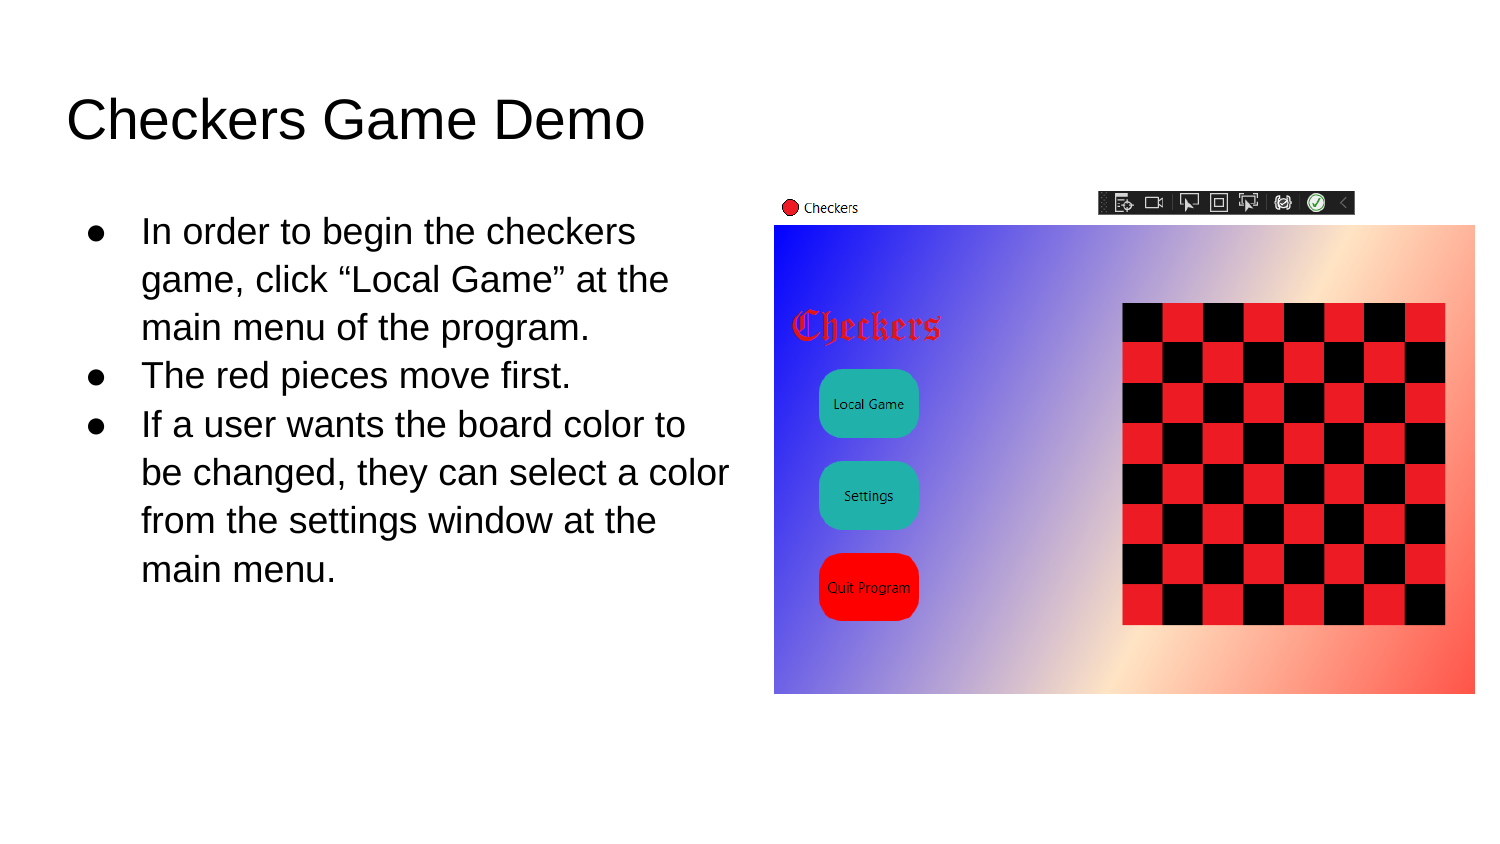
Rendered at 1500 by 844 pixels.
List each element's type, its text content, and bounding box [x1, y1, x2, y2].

picture [774, 191, 1476, 695]
title Checkers Game Demo [51, 72, 1449, 167]
list In order to begin the checkers game, click “Local Game” at the main menu of the program. The red pieces move first. If a user wants the board color to be changed, they can select a color from the settings window at the main menu. [51, 189, 750, 832]
